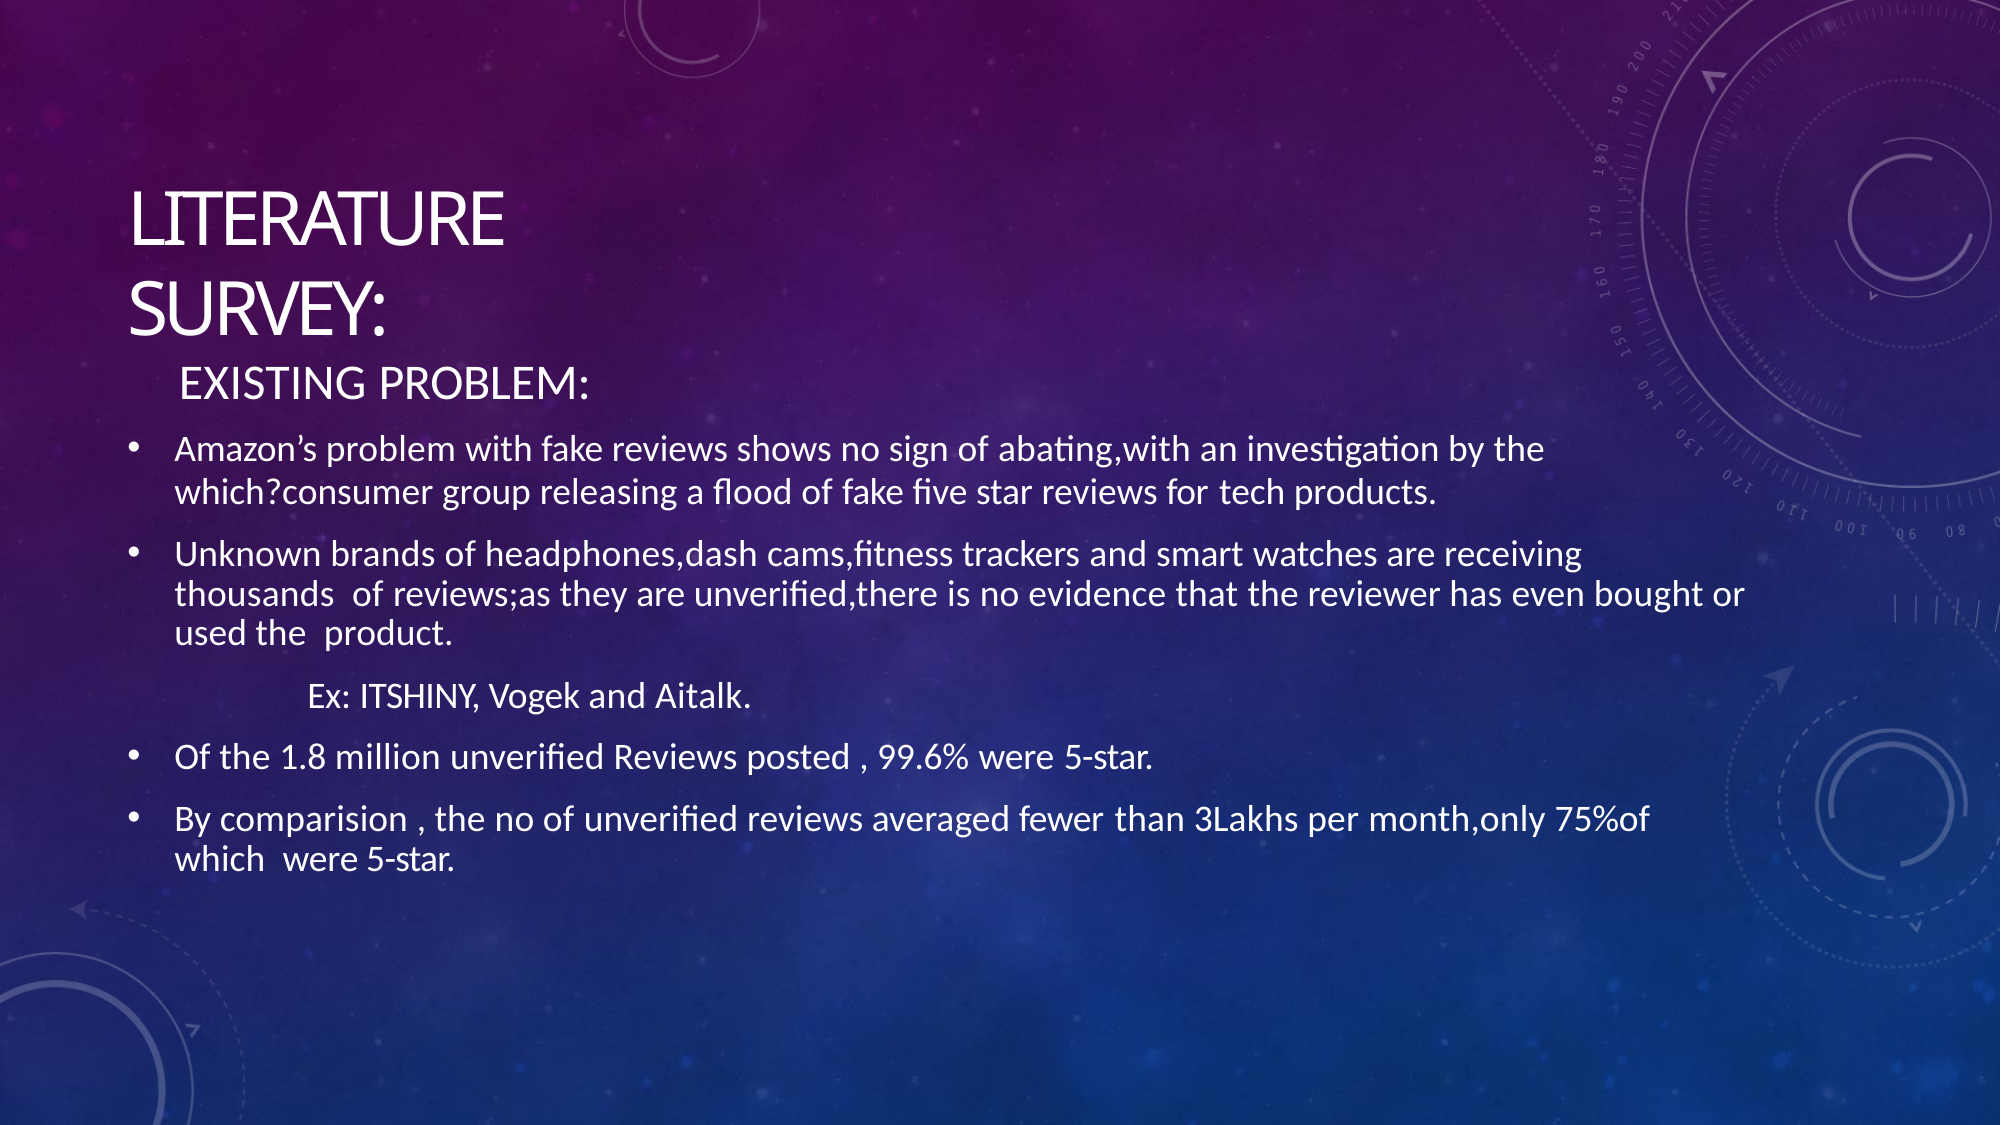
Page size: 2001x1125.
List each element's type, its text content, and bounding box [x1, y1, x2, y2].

picture [0, 0, 2000, 1125]
text_box EXISTING PROBLEM: Amazon’s problem with fake reviews shows no sign of abating,with an investigation by the which?consumer group releasing a flood of fake five star reviews for tech products. Unknown brands of headphones,dash cams,fitness trackers and smart watches are receiving thousands of reviews;as they are unverified,there is no evidence that the reviewer has even bought or used the product. Ex: ITSHINY, Vogek and Aitalk. Of the 1.8 million unverified Reviews posted , 99.6% were 5-star. By comparision , the no of unverified reviews averaged fewer than 3Lakhs per month,only 75%of which were 5-star. [125, 325, 1750, 880]
title LITERATURE SURVEY: [125, 167, 756, 325]
